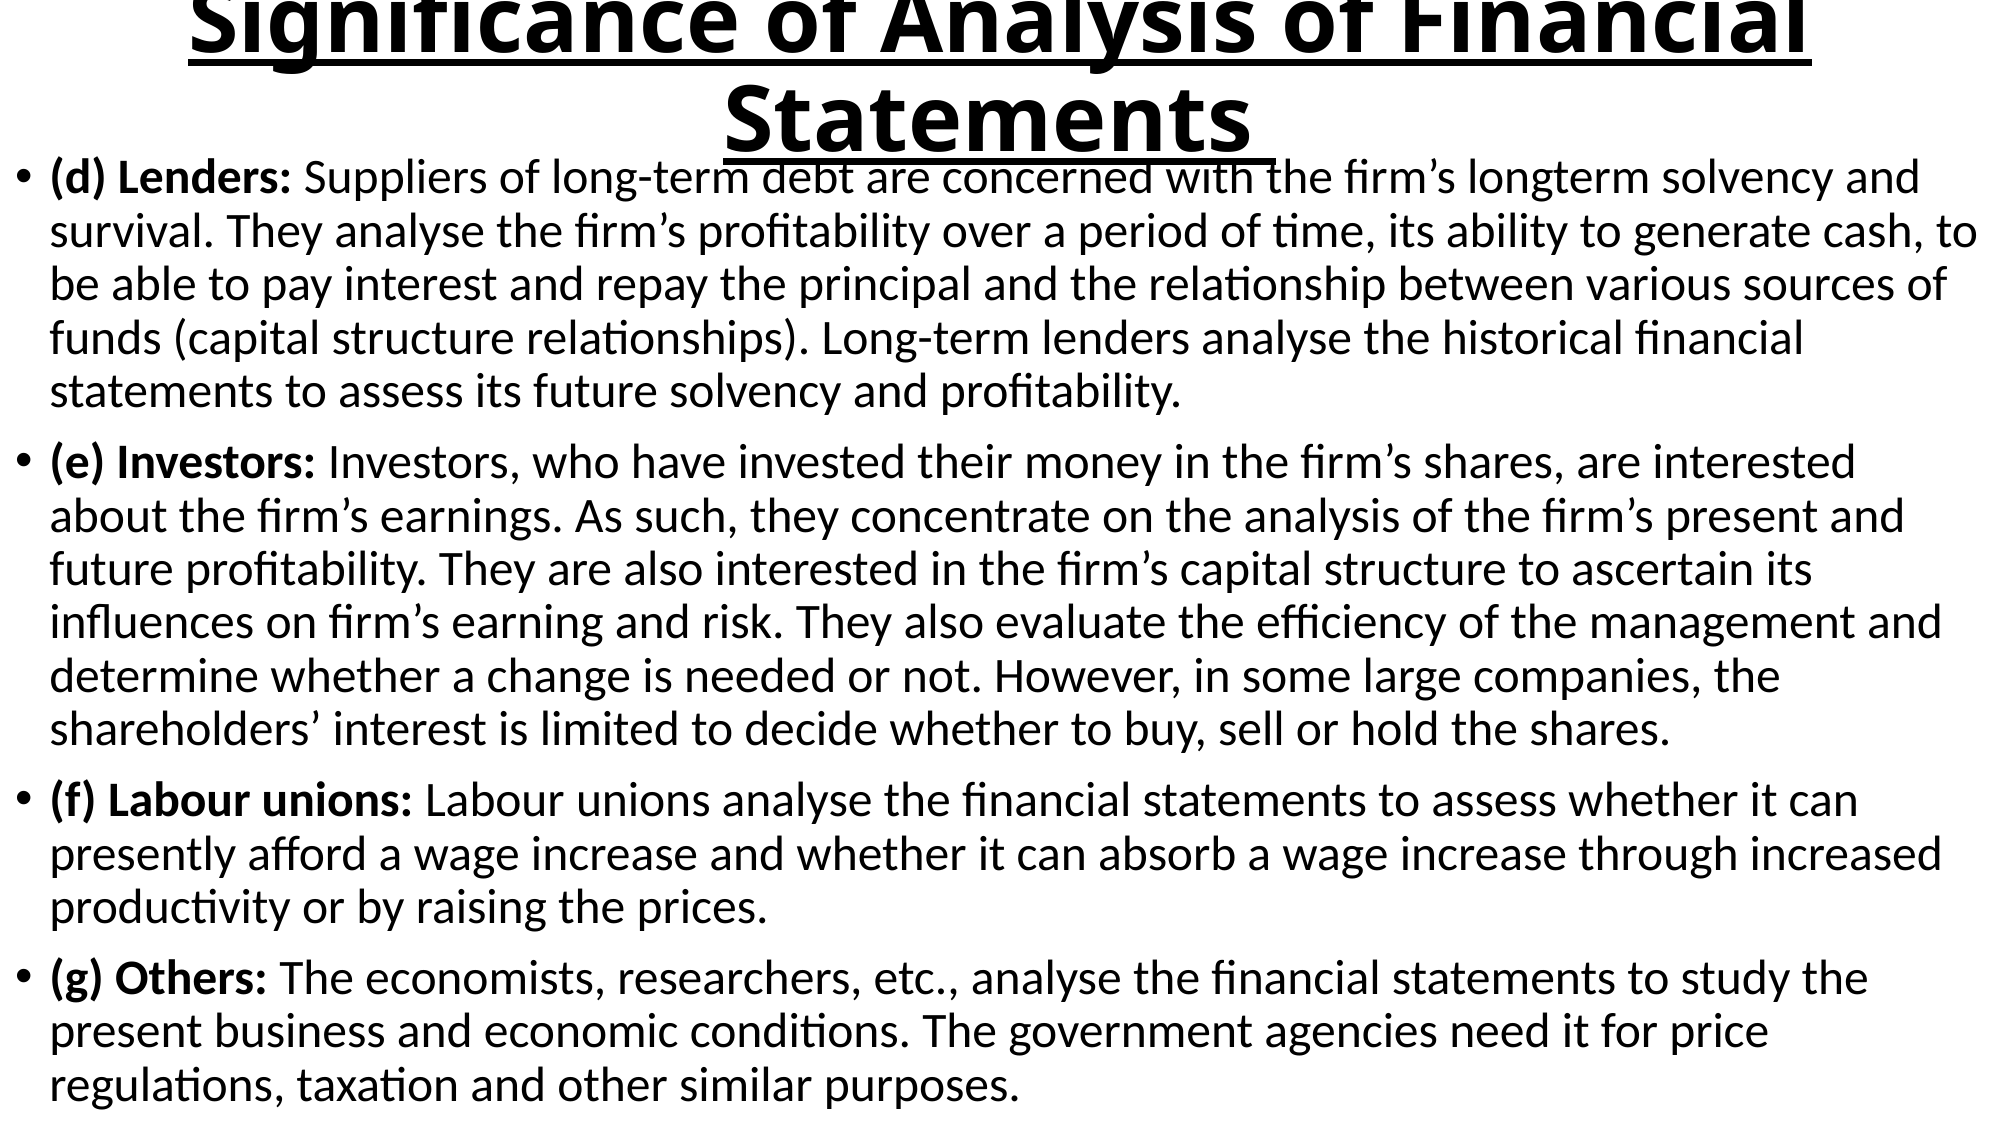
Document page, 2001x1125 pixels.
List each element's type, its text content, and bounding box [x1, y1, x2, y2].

list (d) Lenders: Suppliers of long-term debt are concerned with the firm’s longterm solvency and survival. They analyse the firm’s profitability over a period of time, its ability to generate cash, to be able to pay interest and repay the principal and the relationship between various sources of funds (capital structure relationships). Long-term lenders analyse the historical financial statements to assess its future solvency and profitability. (e) Investors: Investors, who have invested their money in the firm’s shares, are interested about the firm’s earnings. As such, they concentrate on the analysis of the firm’s present and future profitability. They are also interested in the firm’s capital structure to ascertain its influences on firm’s earning and risk. They also evaluate the efficiency of the management and determine whether a change is needed or not. However, in some large companies, the shareholders’ interest is limited to decide whether to buy, sell or hold the shares. (f) Labour unions: Labour unions analyse the financial statements to assess whether it can presently afford a wage increase and whether it can absorb a wage increase through increased productivity or by raising the prices. (g) Others: The economists, researchers, etc., analyse the financial statements to study the present business and economic conditions. The government agencies need it for price regulations, taxation and other similar purposes. [0, 143, 2000, 1125]
title Significance of Analysis of Financial Statements [0, 0, 2000, 143]
